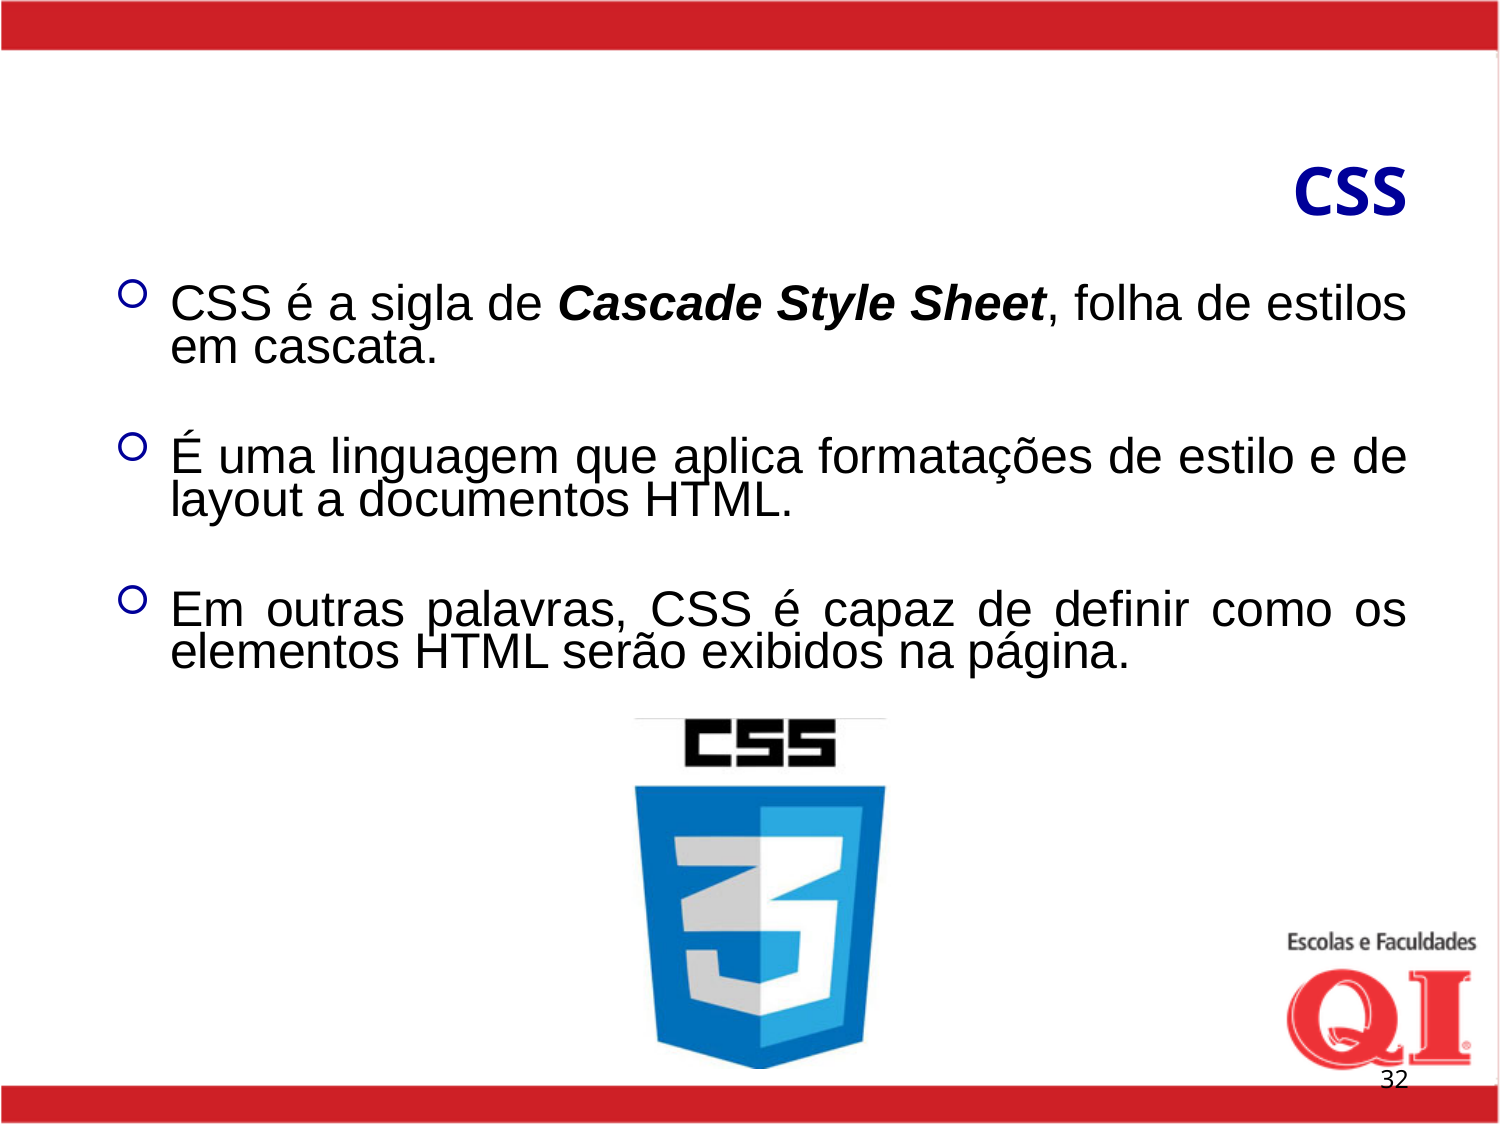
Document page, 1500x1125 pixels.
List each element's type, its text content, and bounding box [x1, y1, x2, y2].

title CSS [224, 48, 1424, 236]
slide_number 32 [1074, 1030, 1424, 1106]
picture [0, 0, 1500, 1125]
list CSS é a sigla de Cascade Style Sheet, folha de estilos em cascata. É uma linguagem que aplica formatações de estilo e de layout a documentos HTML. Em outras palavras, CSS é capaz de definir como os elementos HTML serão exibidos na página. [100, 278, 1424, 1014]
